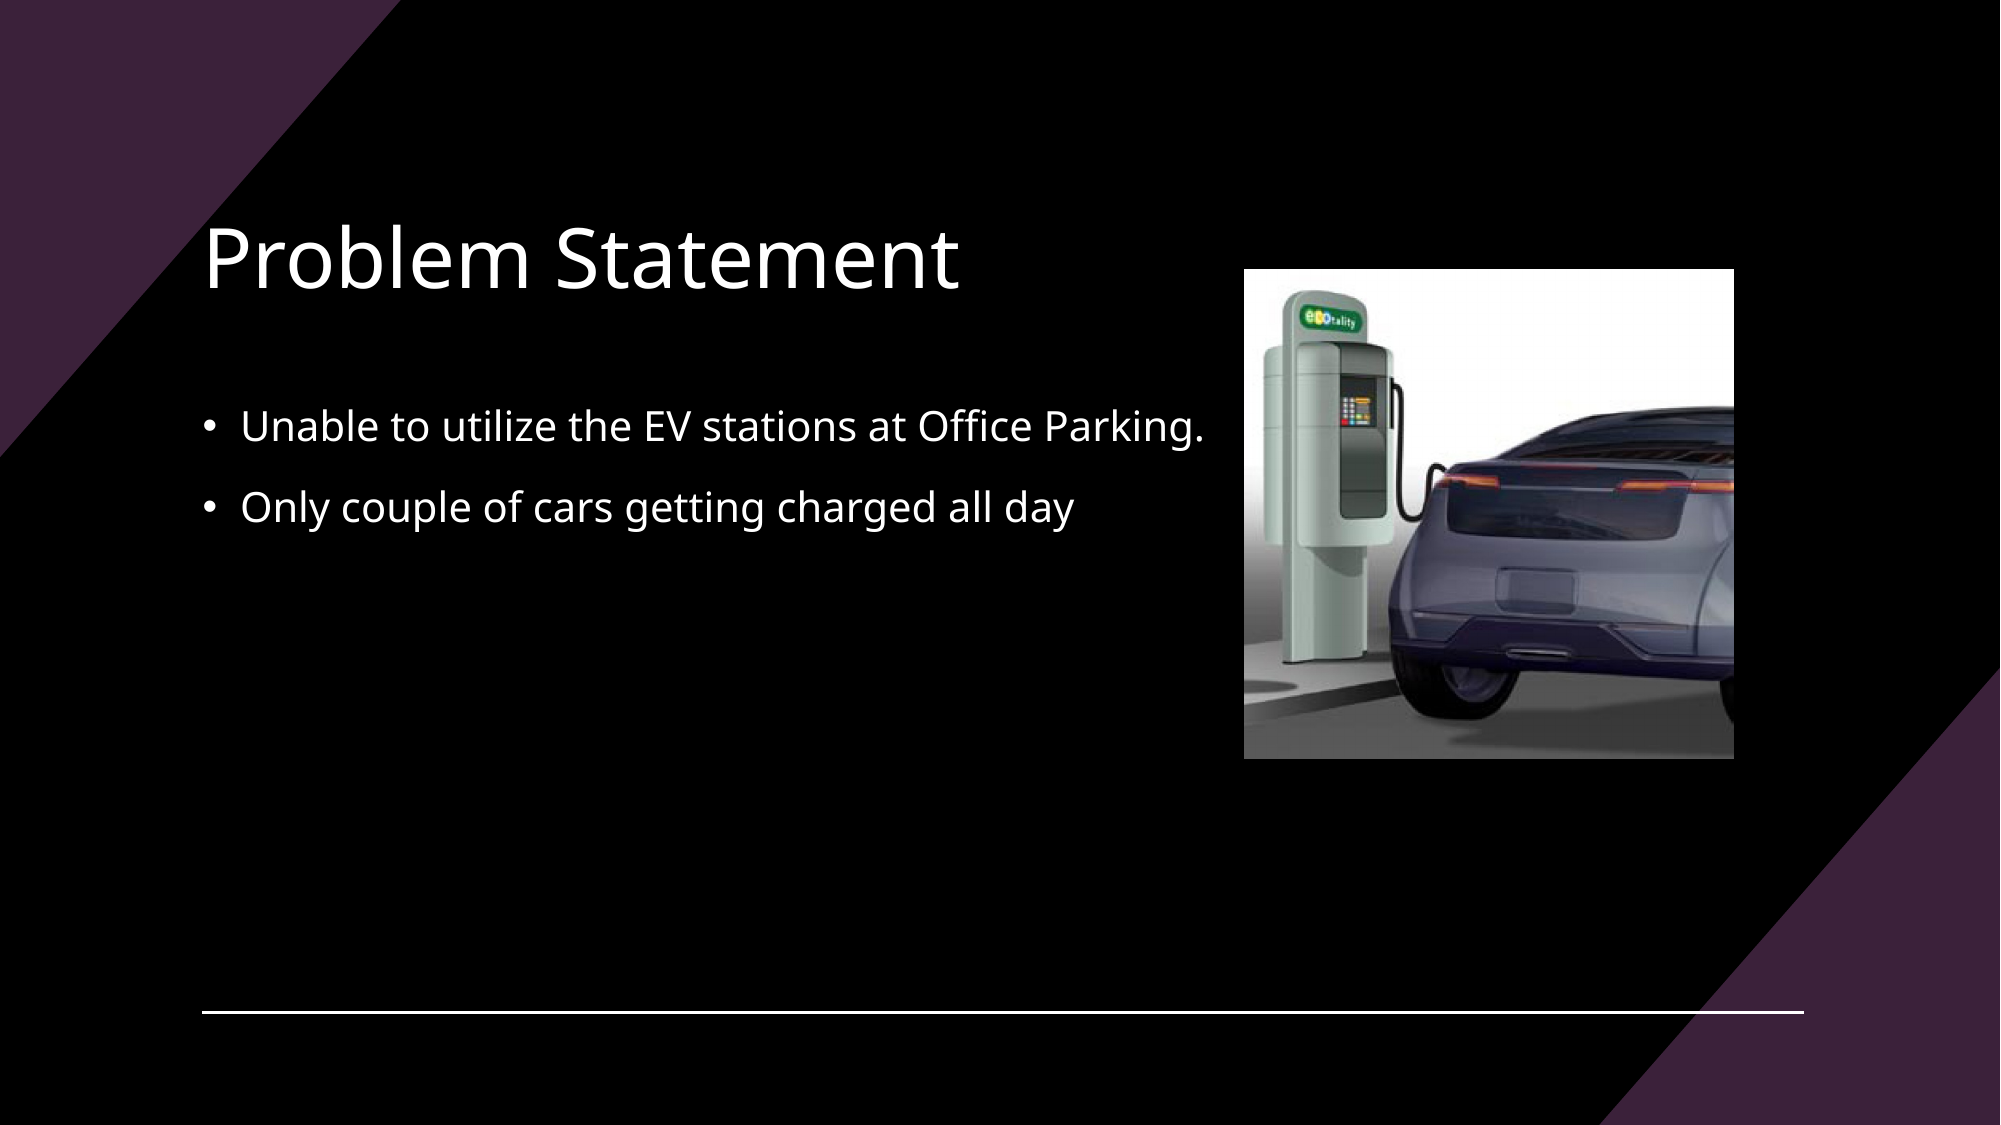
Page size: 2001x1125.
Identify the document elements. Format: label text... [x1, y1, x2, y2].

list Unable to utilize the EV stations at Office Parking. Only couple of cars getting charged all day [187, 382, 1813, 968]
picture [1244, 269, 1734, 759]
title Problem Statement [187, 143, 1813, 367]
